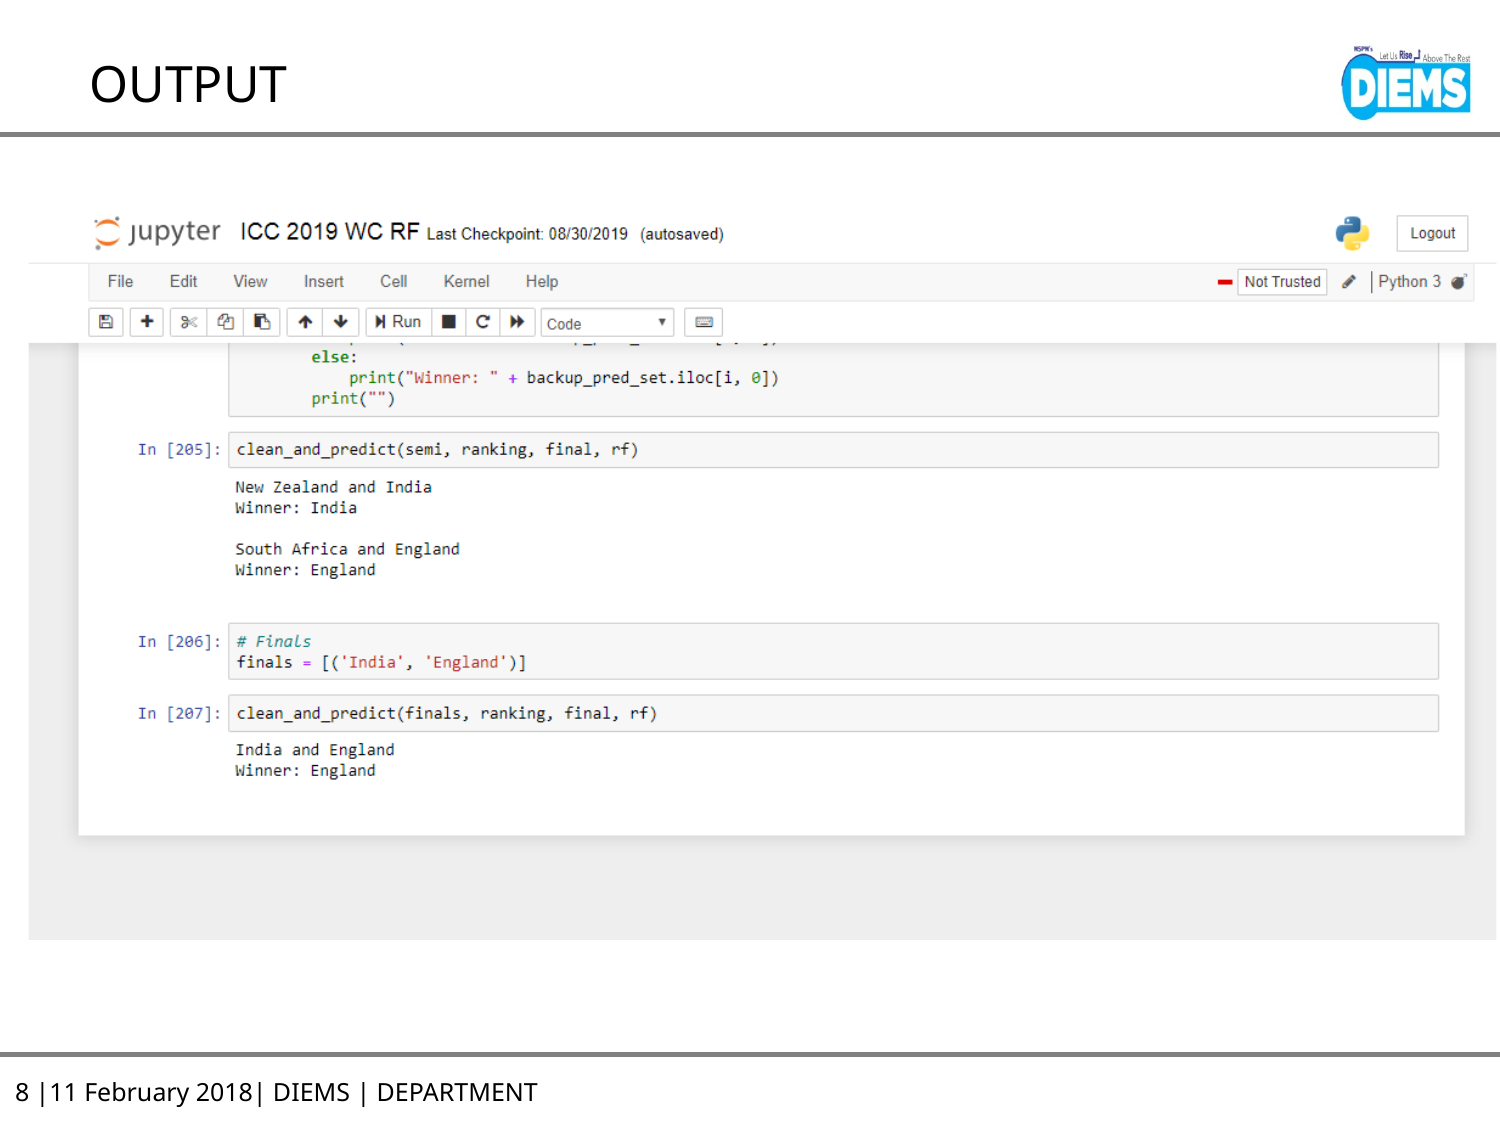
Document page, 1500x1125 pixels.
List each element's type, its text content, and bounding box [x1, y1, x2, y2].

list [28, 212, 1497, 941]
picture [1337, 37, 1475, 123]
title OUTPUT [75, 45, 1325, 125]
